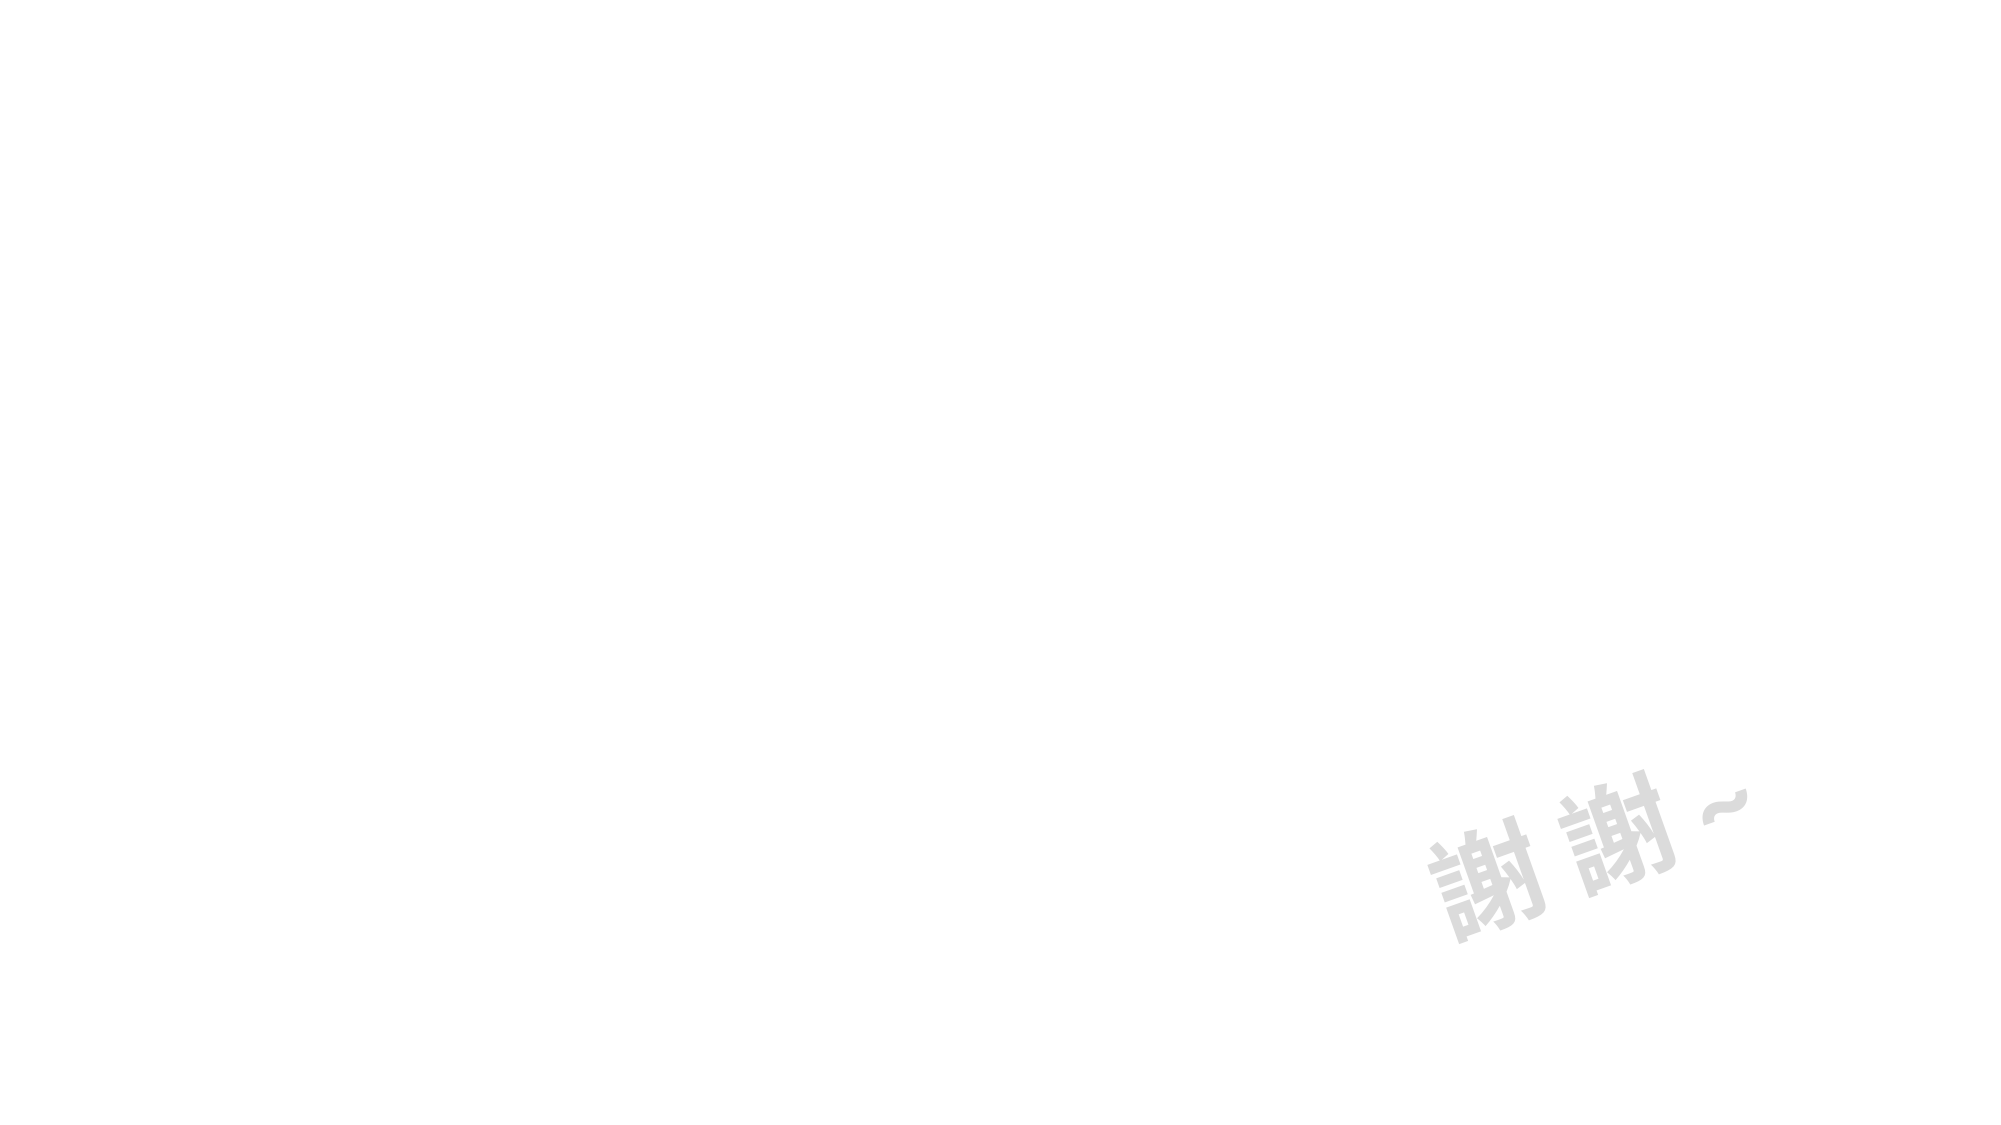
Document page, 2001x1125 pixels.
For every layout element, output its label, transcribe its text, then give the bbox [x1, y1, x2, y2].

text_box 謝 謝~ [1393, 709, 1787, 974]
